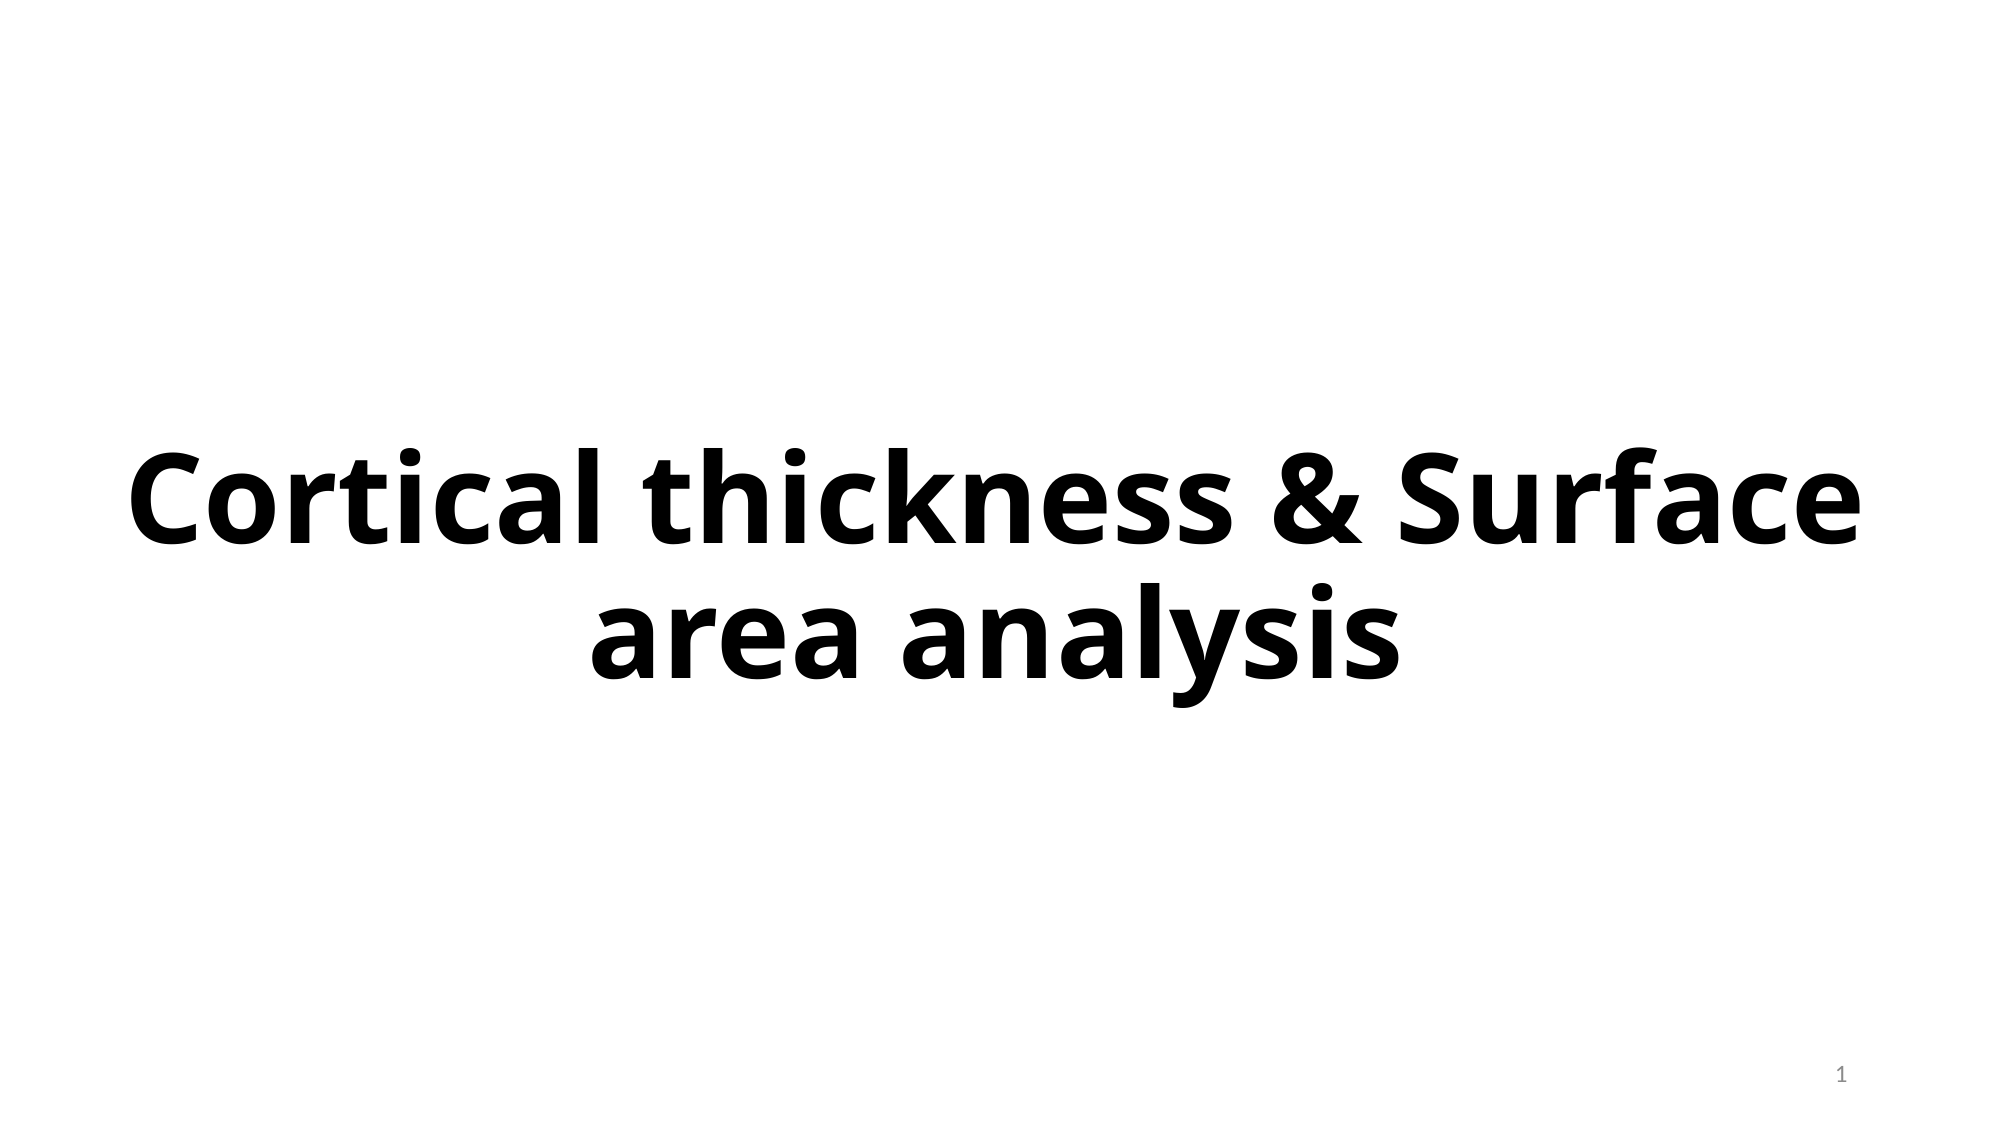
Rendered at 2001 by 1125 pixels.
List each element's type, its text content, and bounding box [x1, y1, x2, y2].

title Cortical thickness & Surface area analysis [41, 184, 1950, 714]
slide_number 1 [1412, 1042, 1863, 1103]
